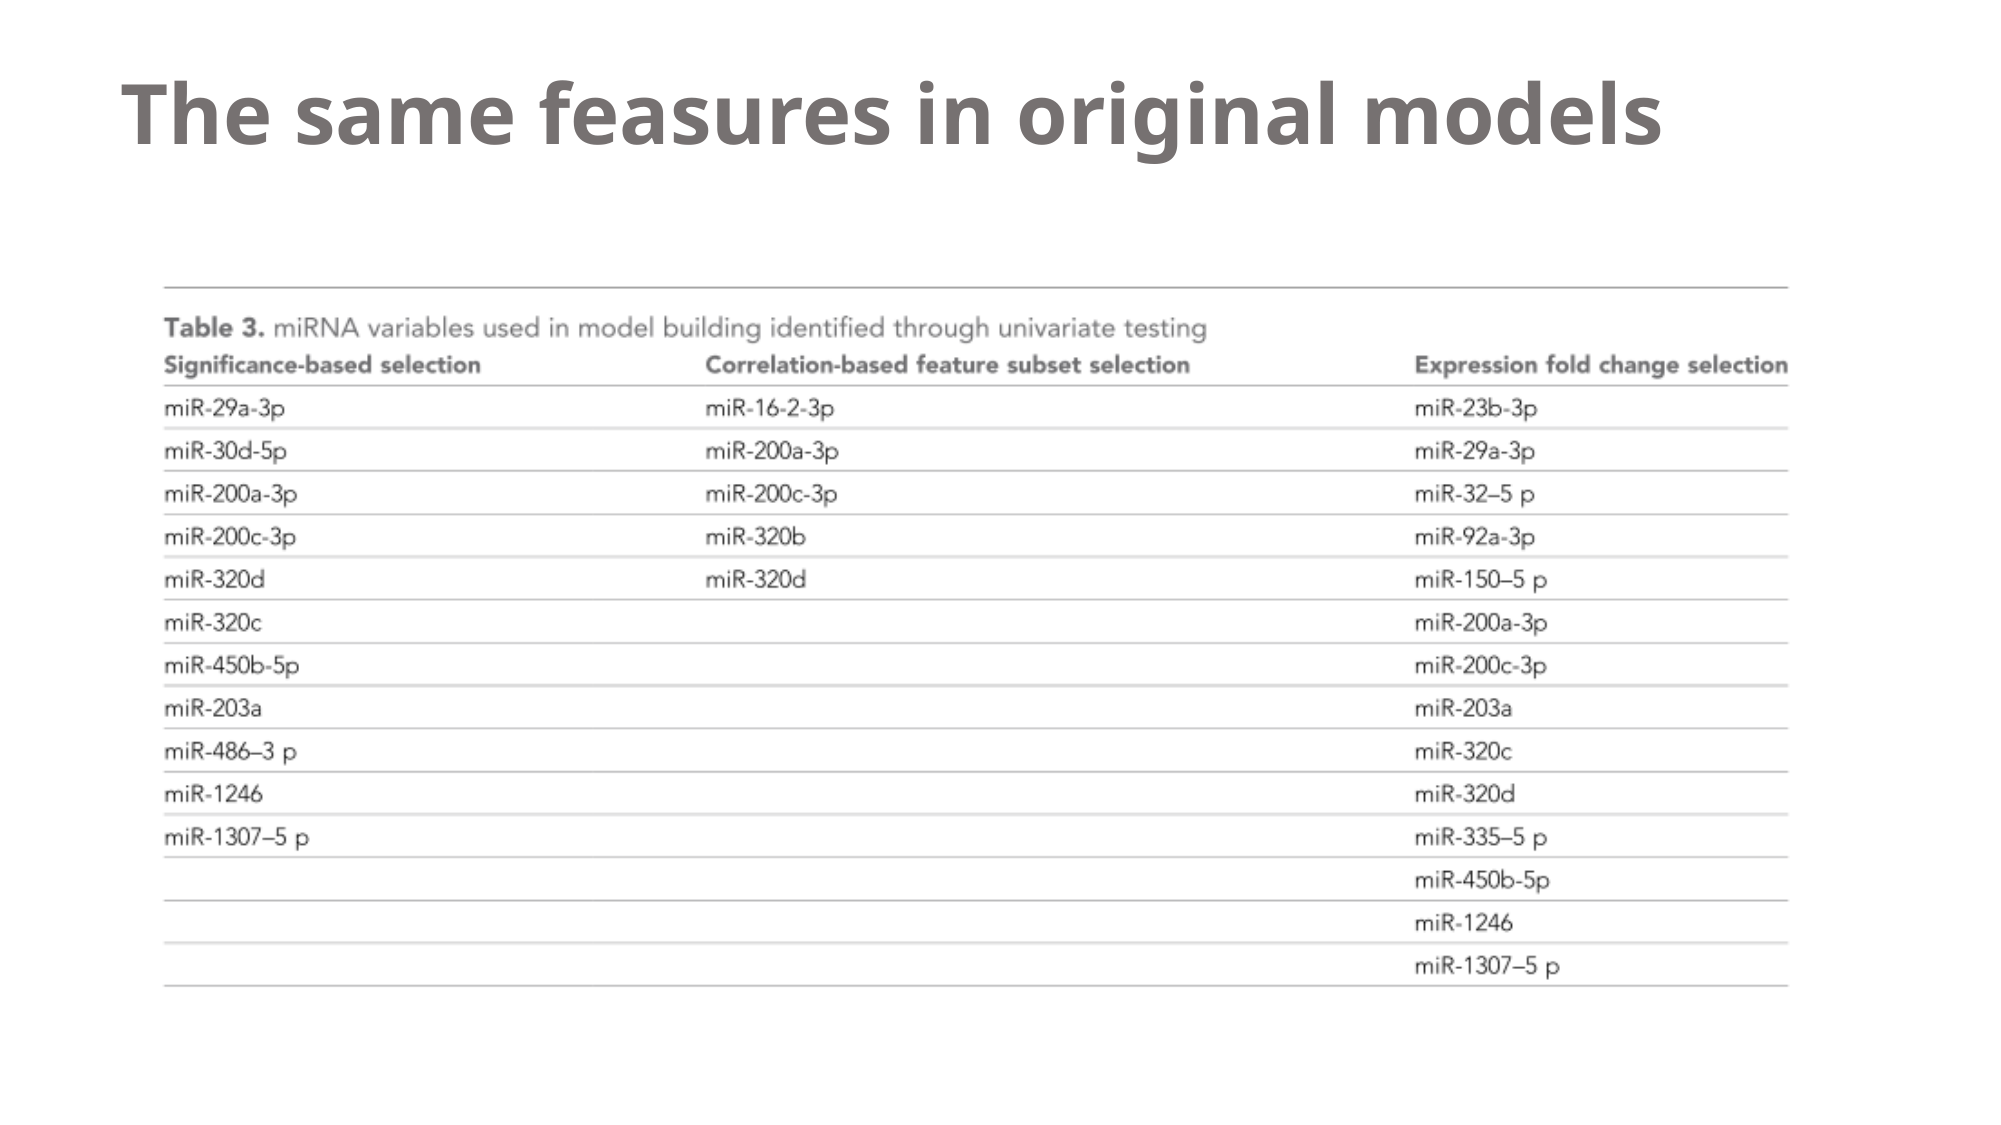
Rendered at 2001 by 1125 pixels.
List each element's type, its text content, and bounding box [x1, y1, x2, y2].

picture [145, 269, 1799, 998]
title The same feasures in original models [105, 48, 1739, 187]
